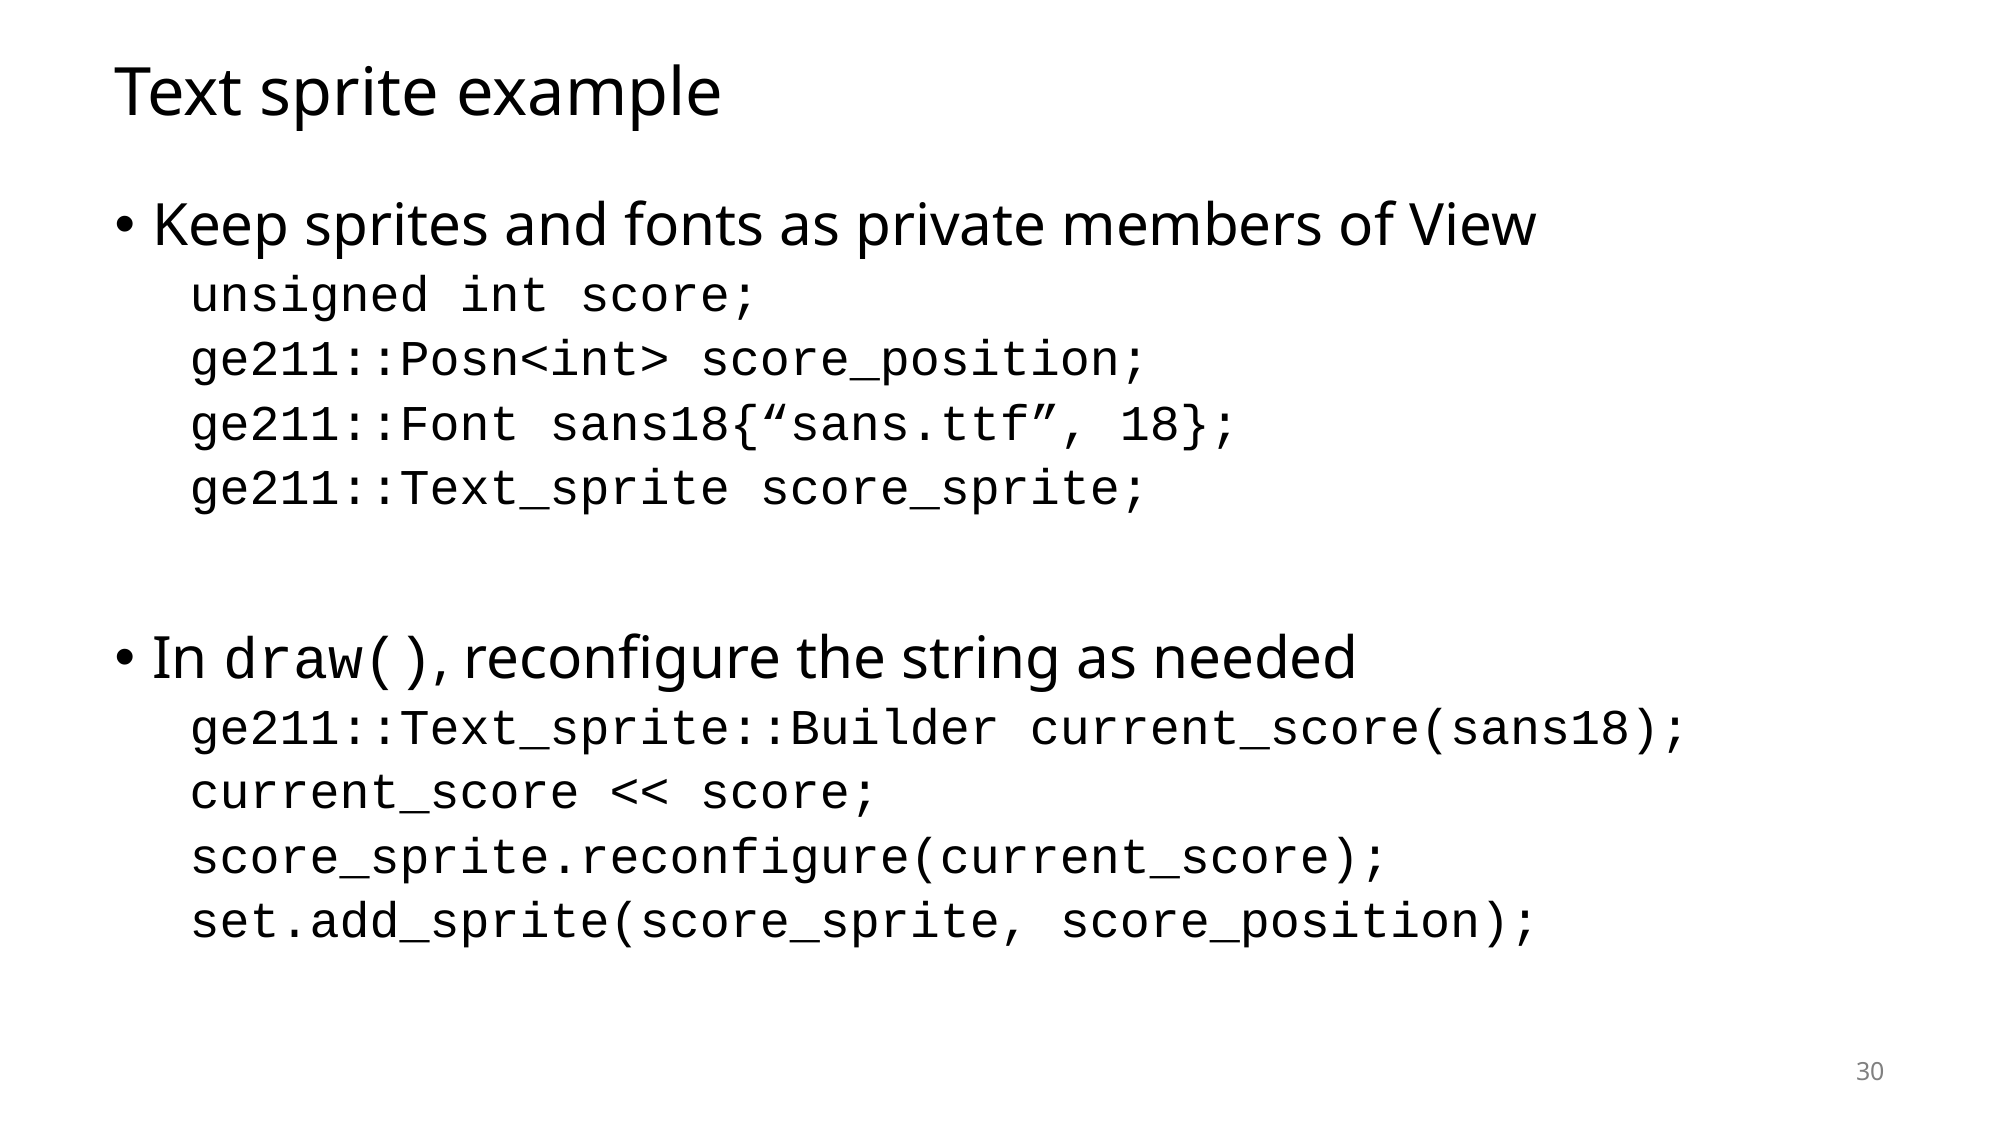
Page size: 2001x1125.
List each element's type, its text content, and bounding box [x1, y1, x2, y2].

title Text sprite example [99, 37, 1900, 150]
slide_number 30 [1749, 1042, 1900, 1103]
list Keep sprites and fonts as private members of View unsigned int score; ge211::Posn<int> score_position; ge211::Font sans18{“sans.ttf”, 18}; ge211::Text_sprite score_sprite; In draw(), reconfigure the string as needed ge211::Text_sprite::Builder current_score(sans18); current_score << score; score_sprite.reconfigure(current_score); set.add_sprite(score_sprite, score_position); [99, 187, 1900, 1013]
